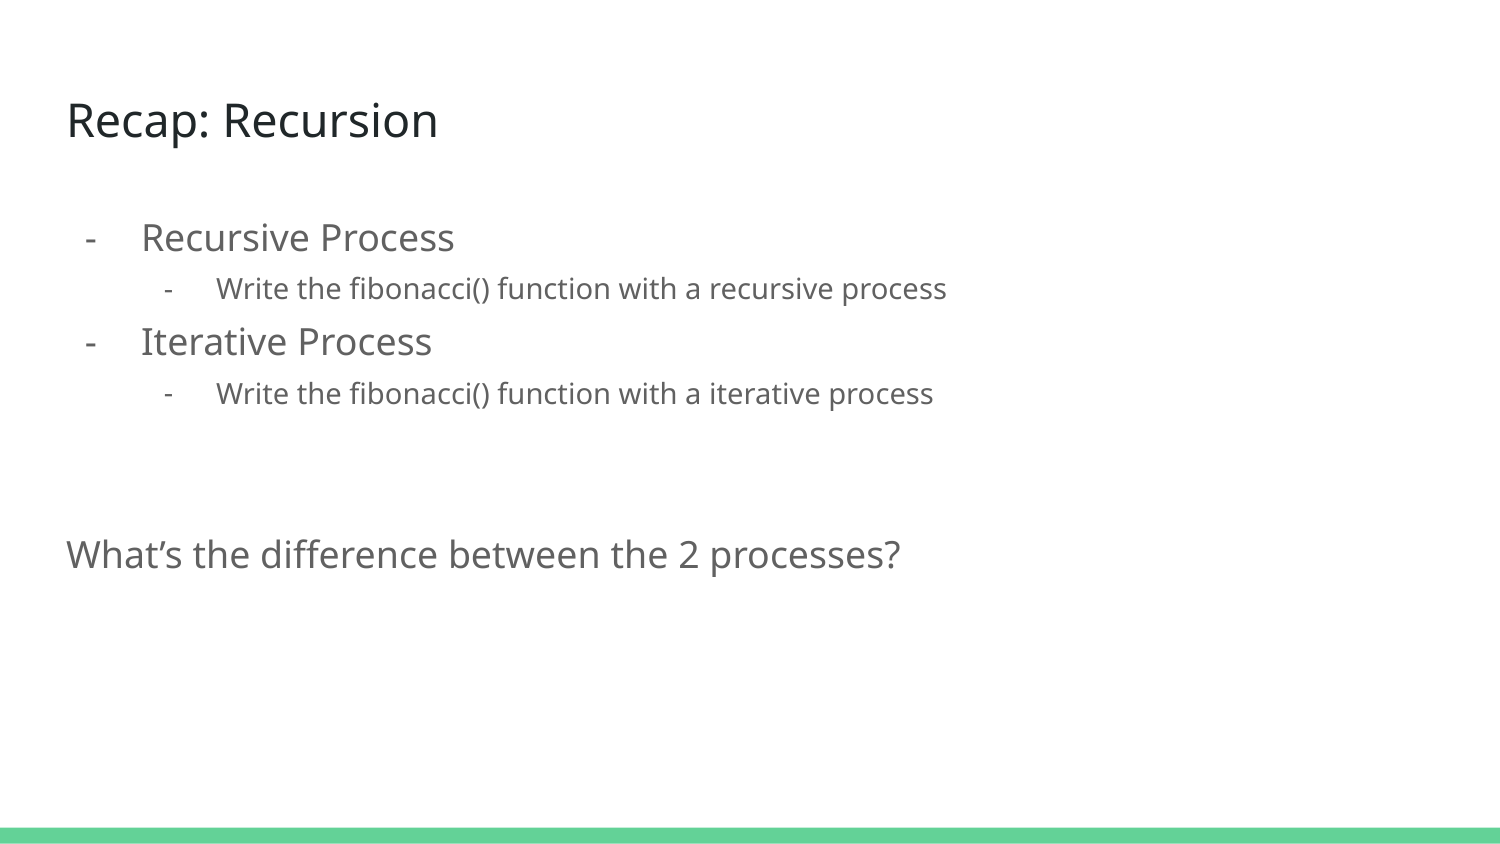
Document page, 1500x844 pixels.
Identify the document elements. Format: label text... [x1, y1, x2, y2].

title Recap: Recursion [51, 72, 1449, 167]
list Recursive Process Write the fibonacci() function with a recursive process Iterative Process Write the fibonacci() function with a iterative process What’s the difference between the 2 processes? [51, 189, 1449, 750]
